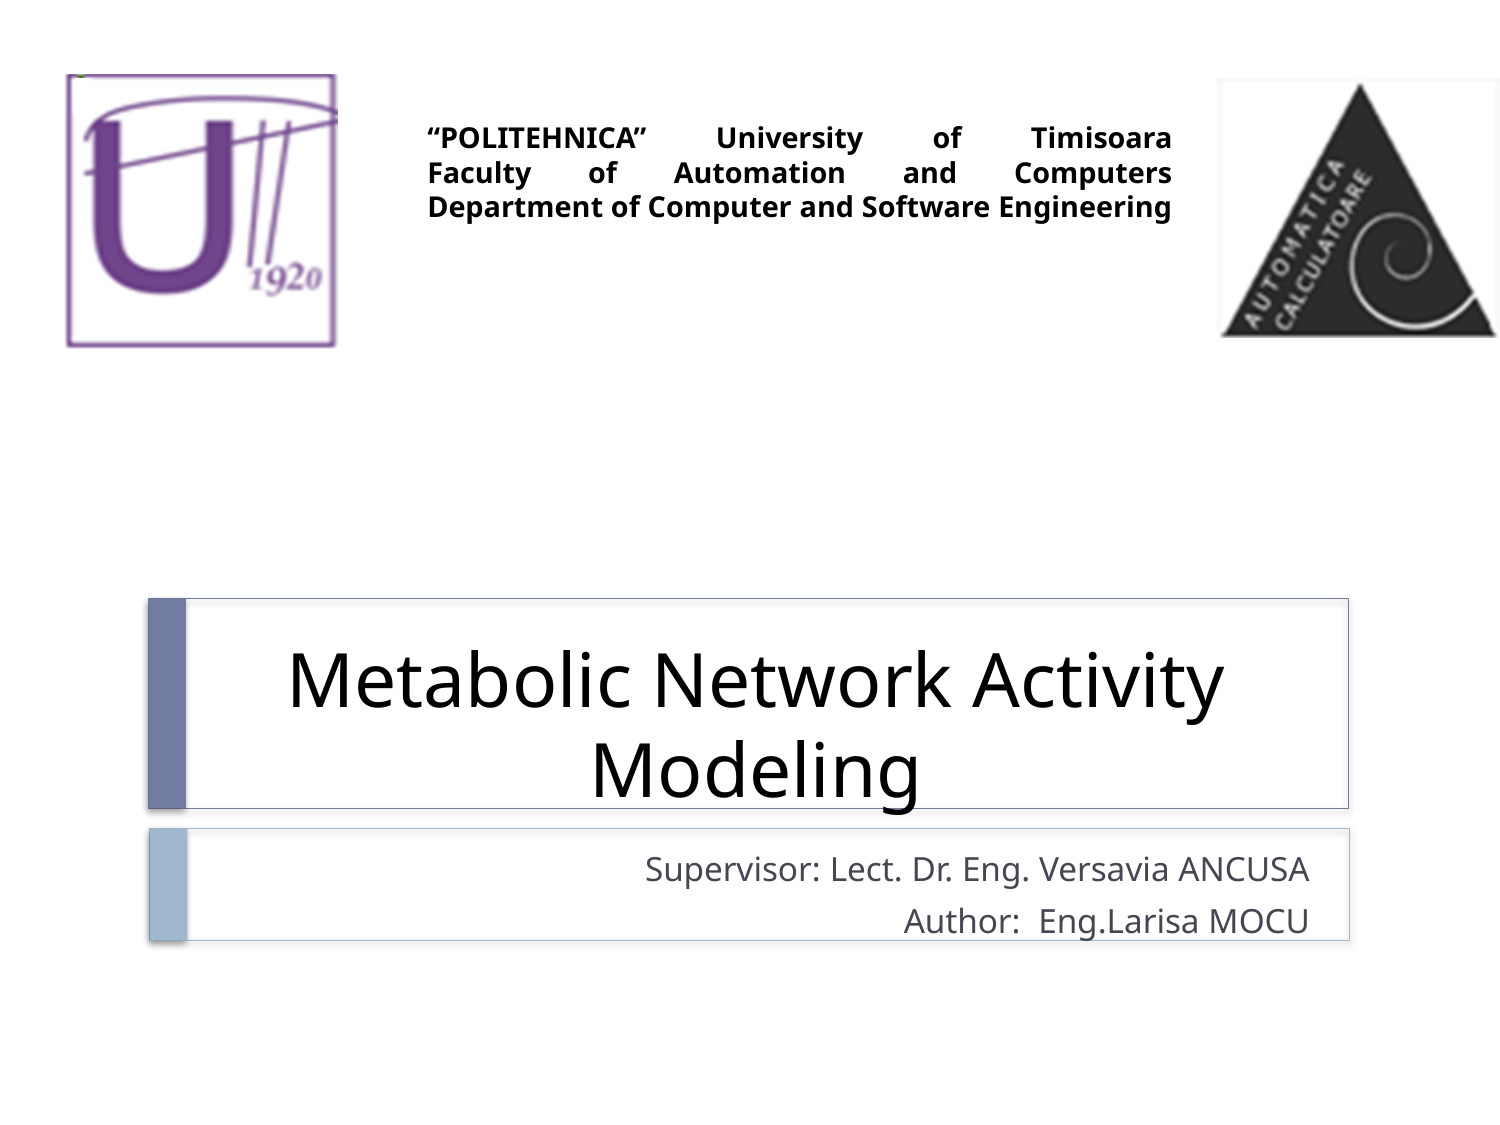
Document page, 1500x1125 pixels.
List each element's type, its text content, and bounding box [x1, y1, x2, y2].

picture [1209, 74, 1500, 338]
picture [62, 74, 338, 351]
subtitle Supervisor: Lect. Dr. Eng. Versavia ANCUSA Author: Eng.Larisa MOCU [200, 840, 1325, 929]
text_box Metabolic Network Activity Modeling [199, 624, 1313, 820]
title “POLITEHNICA” University of Timisoara Faculty of Automation and Computers Department of Computer and Software Engineering [412, 112, 1188, 325]
